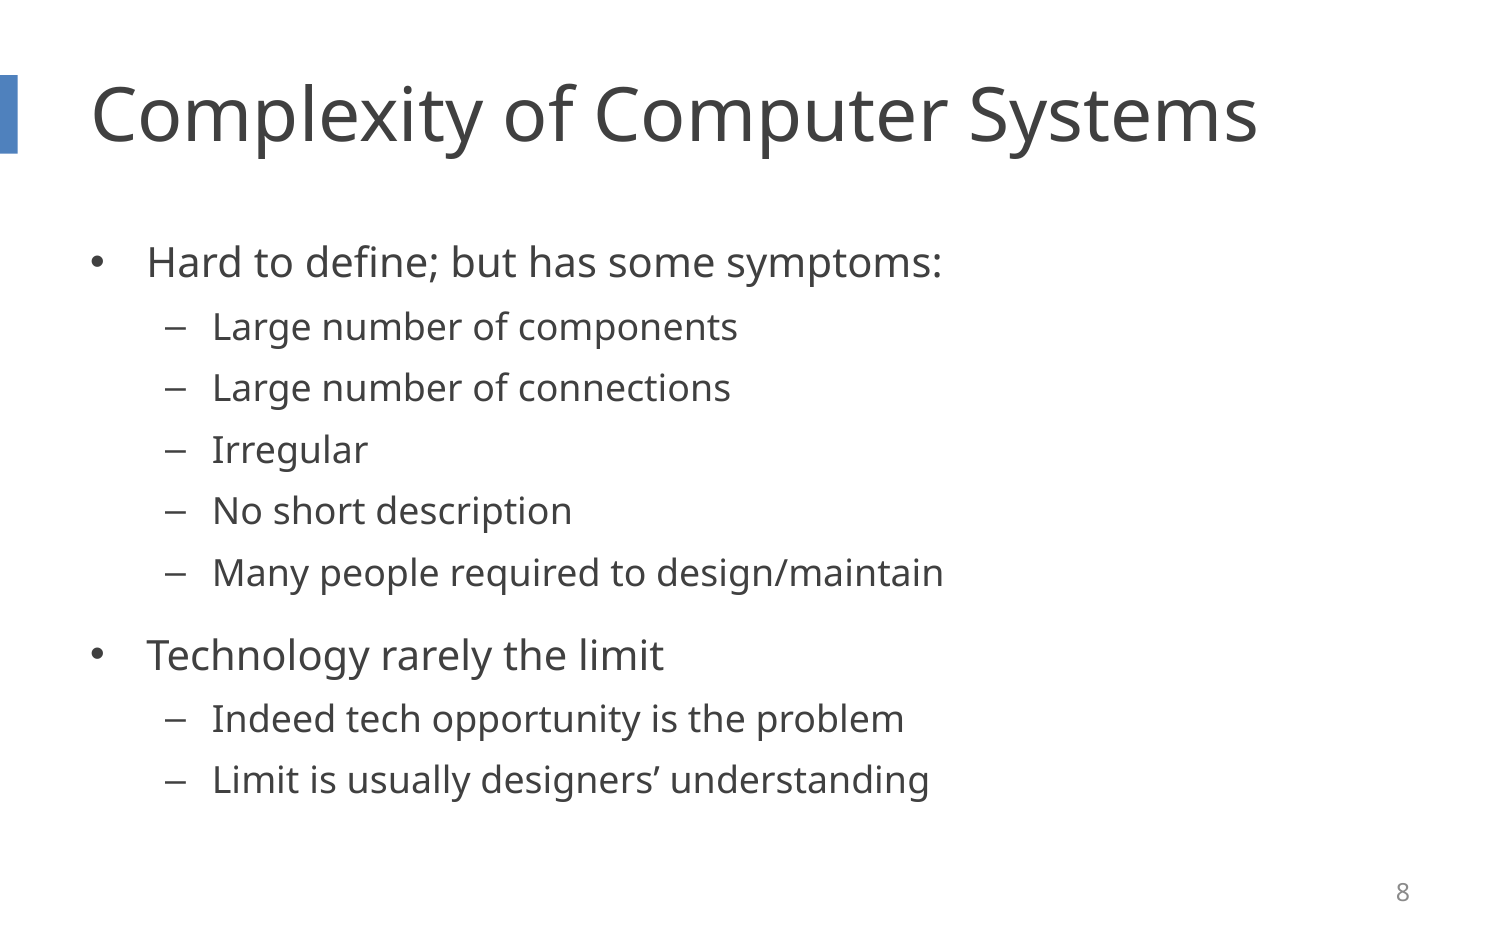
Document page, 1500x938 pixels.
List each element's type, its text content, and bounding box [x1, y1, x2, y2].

slide_number 8 [1074, 868, 1425, 919]
title Complexity of Computer Systems [75, 37, 1425, 186]
list Hard to define; but has some symptoms: Large number of components Large number of connections Irregular No short description Many people required to design/maintain Technology rarely the limit Indeed tech opportunity is the problem Limit is usually designers’ understanding [75, 218, 1425, 838]
